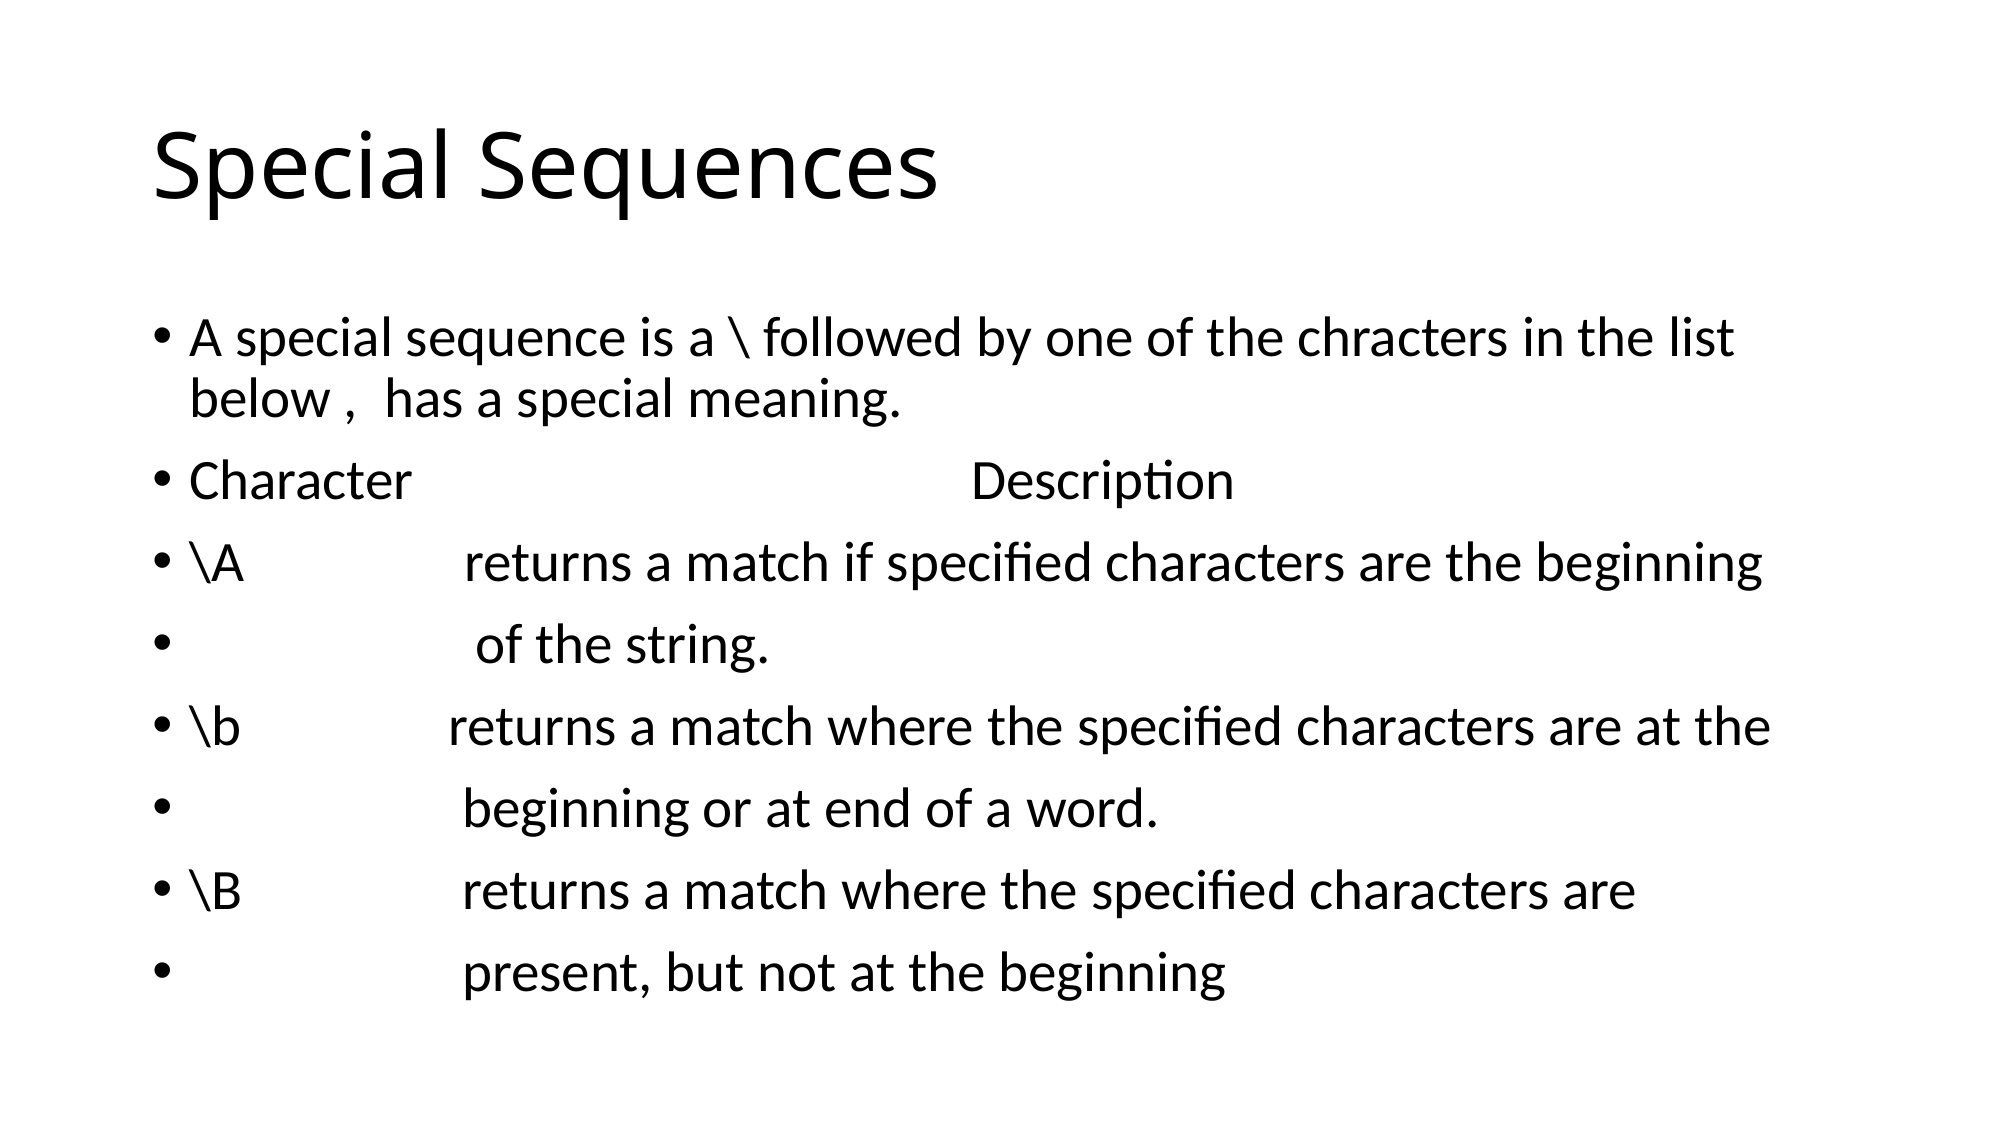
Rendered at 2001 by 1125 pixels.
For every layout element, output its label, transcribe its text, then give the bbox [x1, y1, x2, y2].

title Special Sequences [137, 59, 1863, 278]
list A special sequence is a \ followed by one of the chracters in the list below , has a special meaning. Character Description \A returns a match if specified characters are the beginning of the string. \b returns a match where the specified characters are at the beginning or at end of a word. \B returns a match where the specified characters are present, but not at the beginning [137, 299, 1863, 1014]
